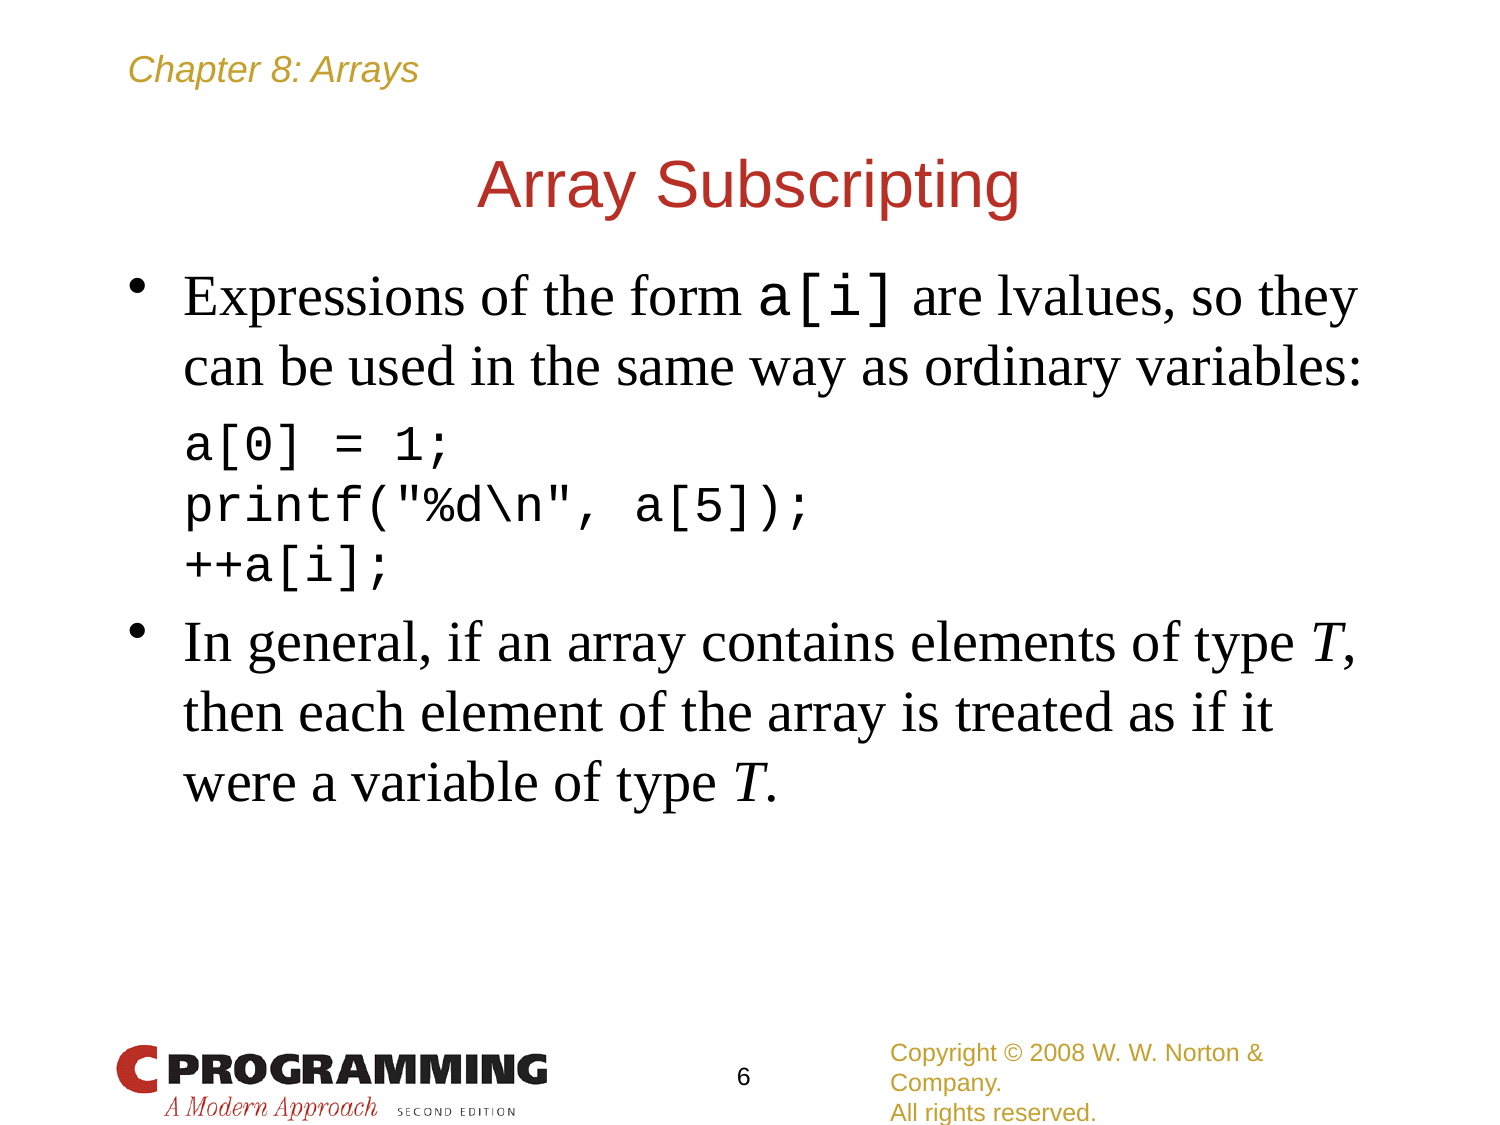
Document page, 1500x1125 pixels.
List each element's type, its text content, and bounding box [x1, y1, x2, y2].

title Array Subscripting [112, 125, 1388, 238]
slide_number 6 [687, 1049, 801, 1101]
picture [112, 1041, 550, 1123]
list Expressions of the form a[i] are lvalues, so they can be used in the same way as ordinary variables: a[0] = 1; printf("%d\n", a[5]); ++a[i]; In general, if an array contains elements of type T, then each element of the array is treated as if it were a variable of type T. [112, 249, 1388, 1038]
footer Copyright © 2008 W. W. Norton & Company. All rights reserved. [874, 1043, 1388, 1119]
